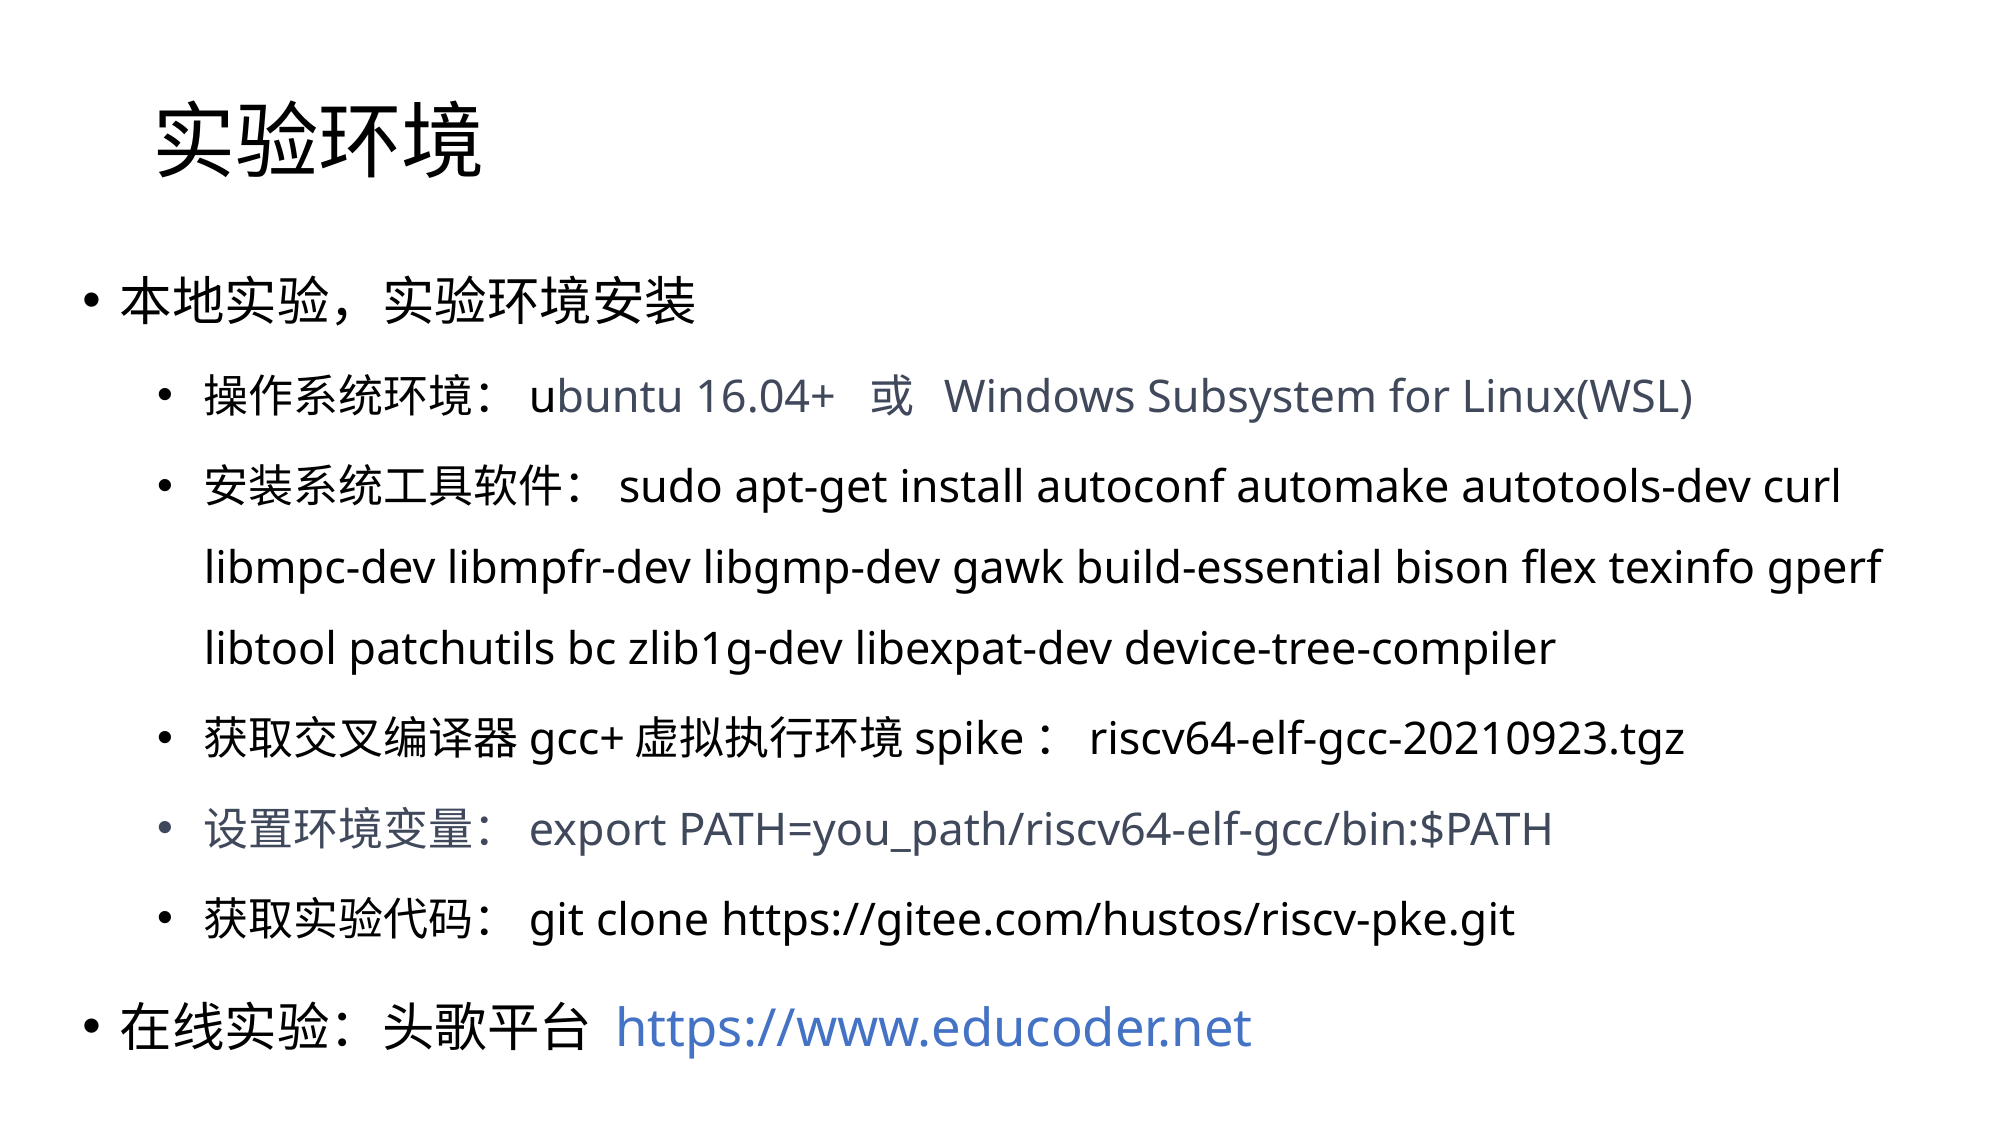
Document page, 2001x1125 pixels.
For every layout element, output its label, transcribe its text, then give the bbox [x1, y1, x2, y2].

title 实验环境 [137, 59, 1863, 229]
list 本地实验，实验环境安装 操作系统环境：ubuntu 16.04+ 或 Windows Subsystem for Linux(WSL) 安装系统工具软件：sudo apt-get install autoconf automake autotools-dev curl libmpc-dev libmpfr-dev libgmp-dev gawk build-essential bison flex texinfo gperf libtool patchutils bc zlib1g-dev libexpat-dev device-tree-compiler 获取交叉编译器gcc+虚拟执行环境spike：riscv64-elf-gcc-20210923.tgz 设置环境变量：export PATH=you_path/riscv64-elf-gcc/bin:$PATH 获取实验代码：git clone https://gitee.com/hustos/riscv-pke.git 在线实验：头歌平台 https://www.educoder.net [67, 229, 1929, 1070]
